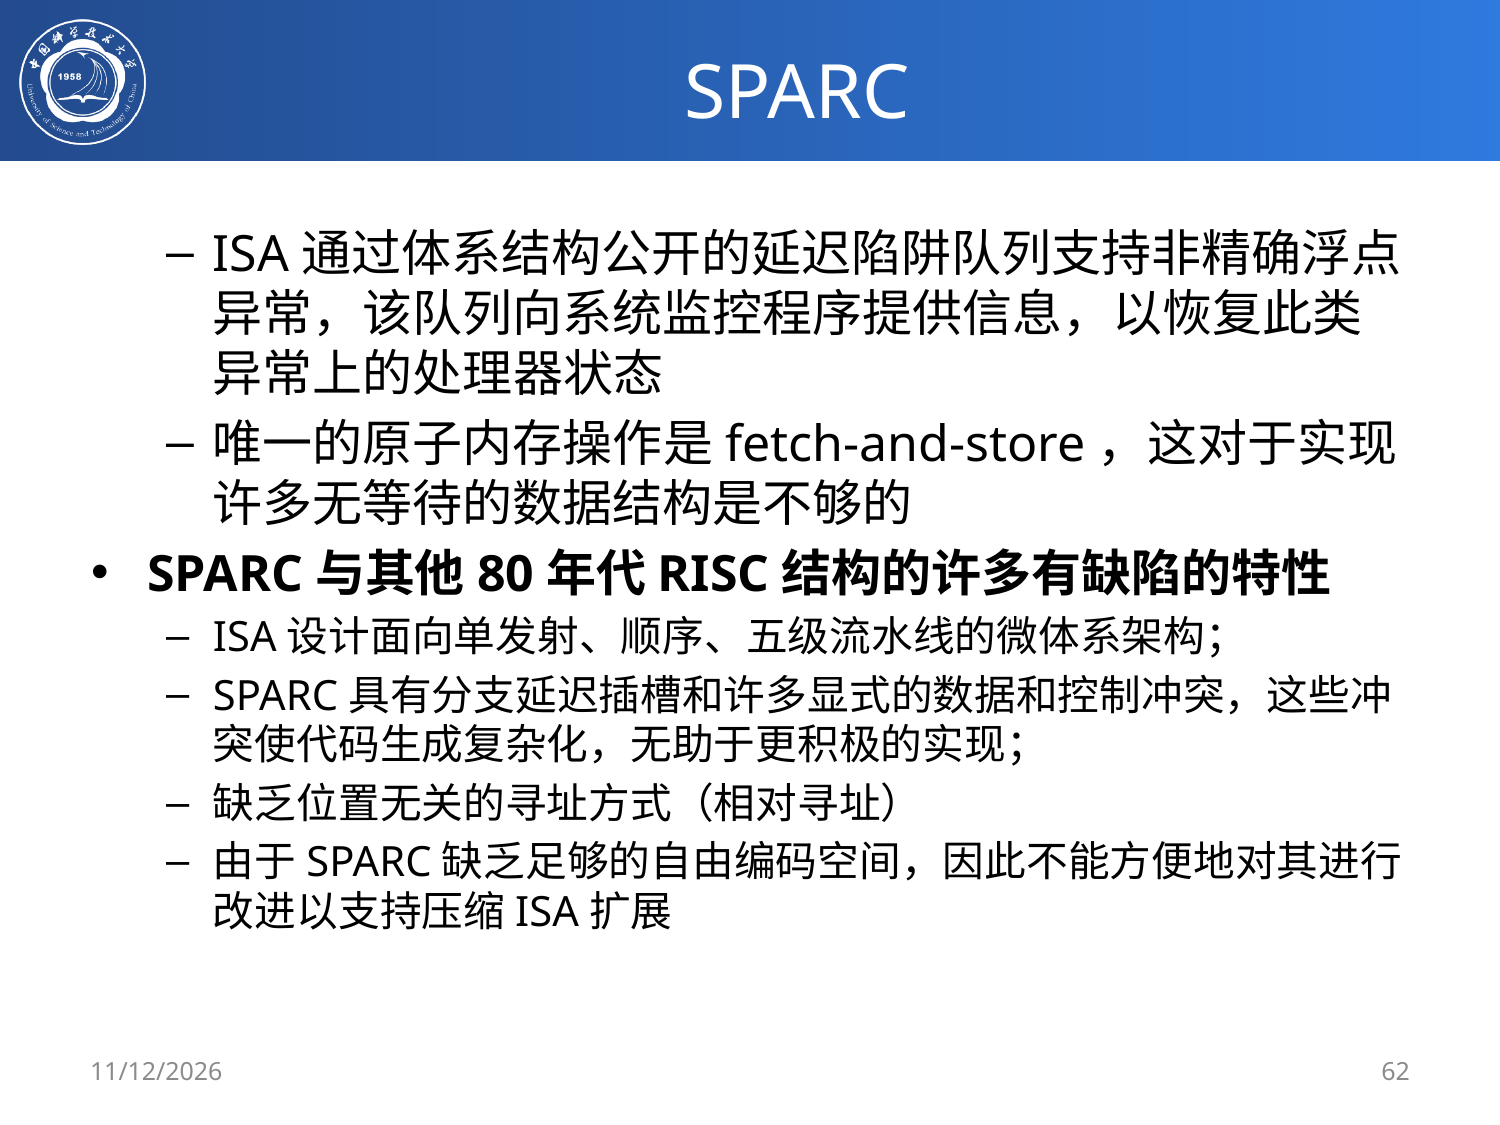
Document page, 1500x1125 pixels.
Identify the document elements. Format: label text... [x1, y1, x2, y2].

list ISA通过体系结构公开的延迟陷阱队列支持非精确浮点异常，该队列向系统监控程序提供信息，以恢复此类异常上的处理器状态 唯一的原子内存操作是fetch-and-store，这对于实现许多无等待的数据结构是不够的 SPARC与其他80年代RISC结构的许多有缺陷的特性 ISA设计面向单发射、顺序、五级流水线的微体系架构； SPARC具有分支延迟插槽和许多显式的数据和控制冲突，这些冲突使代码生成复杂化，无助于更积极的实现； 缺乏位置无关的寻址方式（相对寻址） 由于SPARC缺乏足够的自由编码空间，因此不能方便地对其进行改进以支持压缩ISA扩展 [76, 214, 1427, 1043]
slide_number 62 [1074, 1042, 1425, 1103]
title SPARC [169, 24, 1425, 153]
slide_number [75, 1042, 425, 1103]
picture [19, 19, 146, 145]
